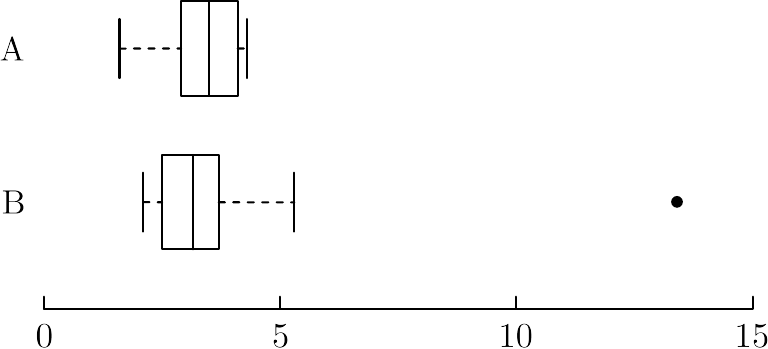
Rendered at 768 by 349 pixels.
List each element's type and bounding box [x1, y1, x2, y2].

text_box [0, 0, 768, 348]
